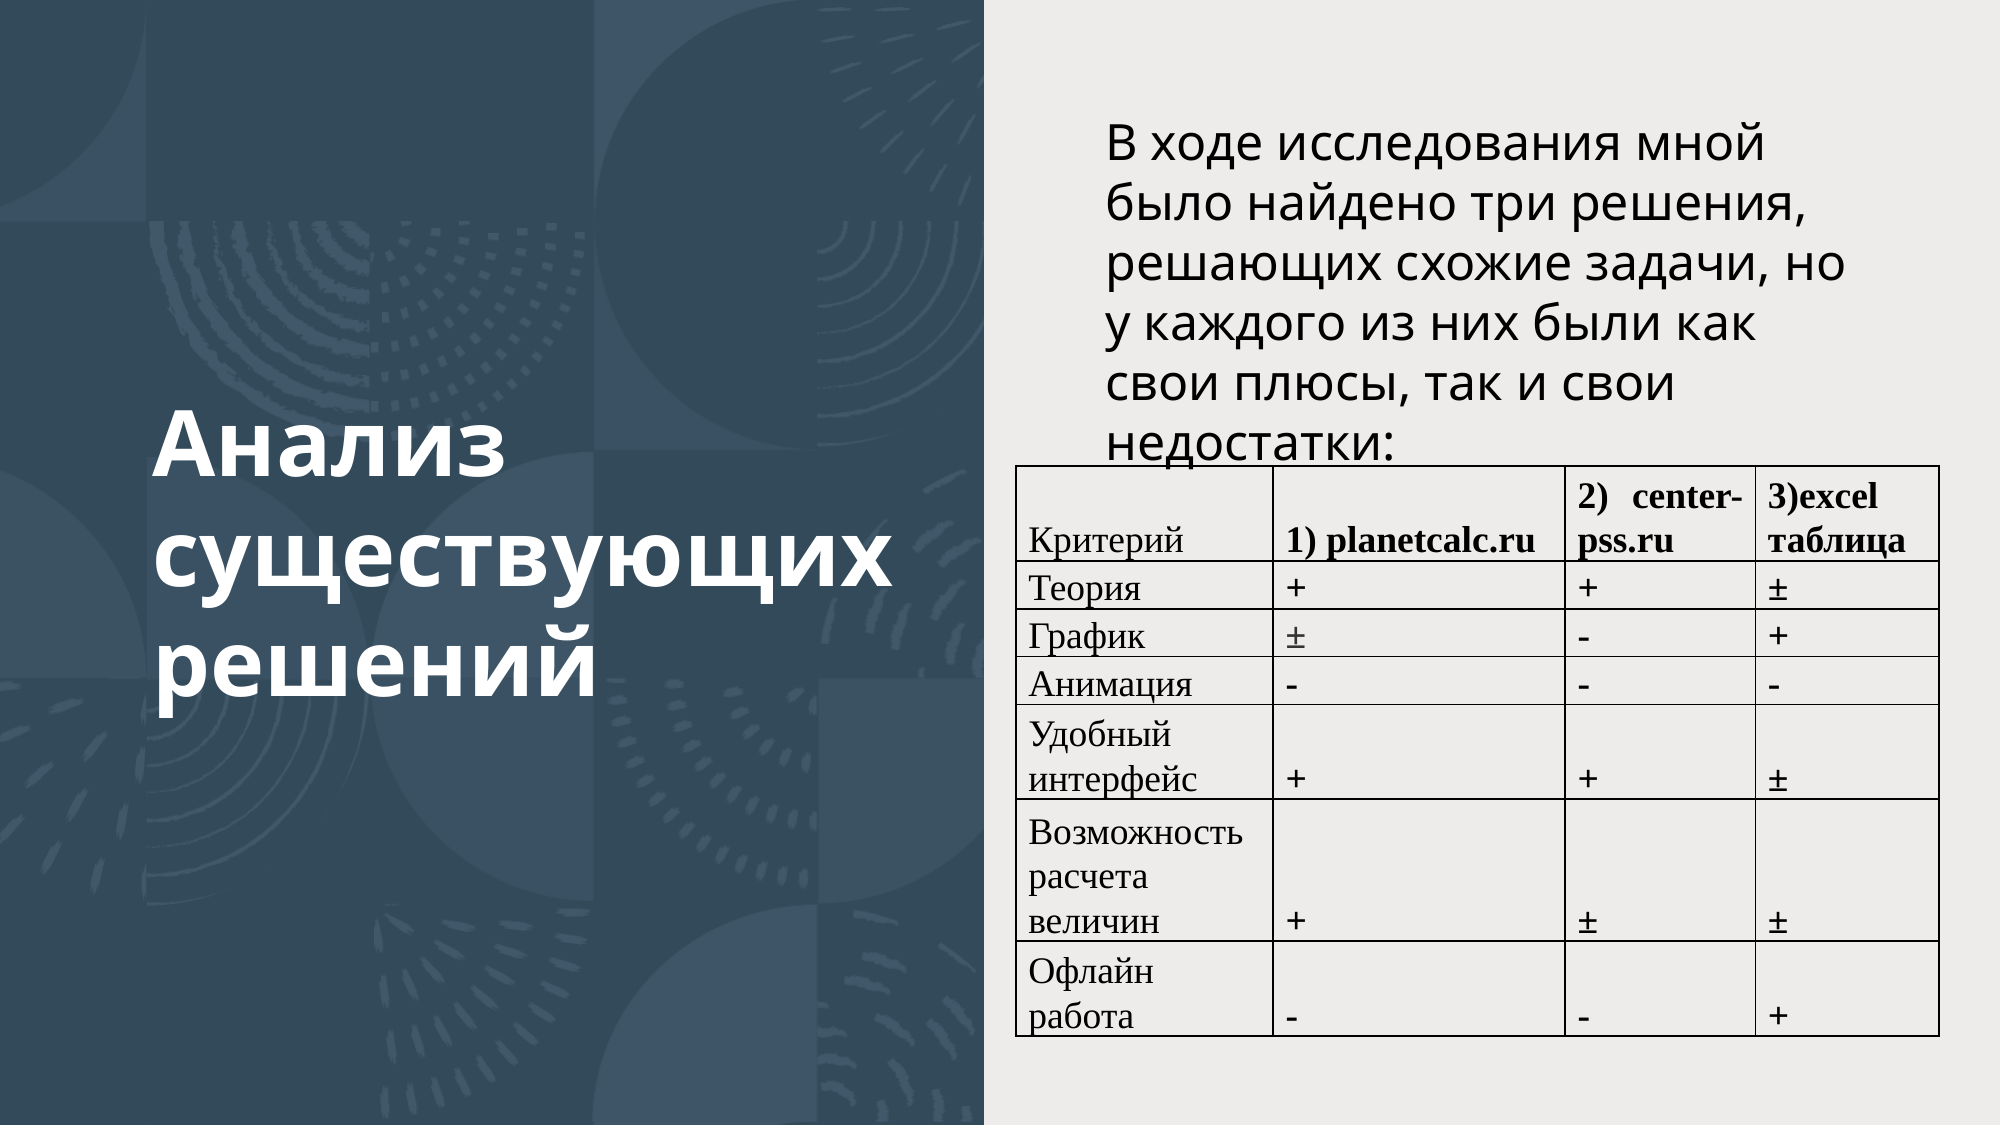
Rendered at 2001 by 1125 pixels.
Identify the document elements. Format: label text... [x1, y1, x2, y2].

table_cell + [1274, 705, 1564, 798]
table_cell Анимация [1017, 657, 1272, 704]
table_cell + [1274, 800, 1564, 940]
text_box [985, 0, 2000, 1125]
table_header 3)excel таблица [1756, 467, 1938, 560]
table_cell + [1756, 610, 1938, 656]
table_cell ± [1756, 705, 1938, 798]
table_cell - [1274, 942, 1564, 1035]
table_cell Возможность расчета величин [1017, 800, 1272, 940]
table_cell - [1274, 657, 1564, 704]
table_cell График [1017, 610, 1272, 656]
table_cell - [1756, 657, 1938, 704]
table_cell Офлайн работа [1017, 942, 1272, 1035]
table_cell ± [1566, 800, 1755, 940]
table_cell ± [1756, 800, 1938, 940]
table_cell Удобный интерфейс [1017, 705, 1272, 798]
table_cell + [1566, 705, 1755, 798]
table_cell + [1566, 562, 1755, 608]
table_cell ± [1274, 610, 1564, 656]
text_box В ходе исследования мной было найдено три решения, решающих схожие задачи, но у каждого из них были как свои плюсы, так и свои недостатки: [1090, 102, 1894, 478]
title Анализ существующих решений [137, 91, 938, 1007]
table_header 1) planetcalc.ru [1274, 478, 1564, 560]
table_cell - [1566, 610, 1755, 656]
table_header Критерий [1017, 467, 1272, 560]
table_cell Теория [1017, 562, 1272, 608]
table_cell - [1566, 942, 1755, 1035]
table_cell ± [1756, 562, 1938, 608]
text_box [0, 0, 985, 1125]
table_cell - [1566, 657, 1755, 704]
table_header 2) center-pss.ru [1566, 478, 1755, 560]
table_cell + [1274, 562, 1564, 608]
table_cell + [1756, 942, 1938, 1035]
